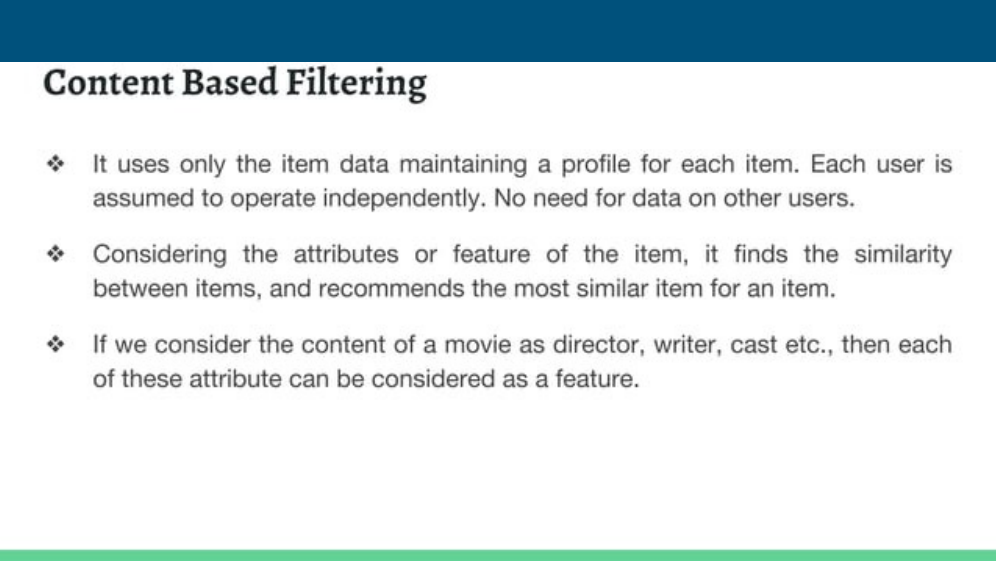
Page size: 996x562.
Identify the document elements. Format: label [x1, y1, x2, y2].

picture [0, 63, 996, 562]
